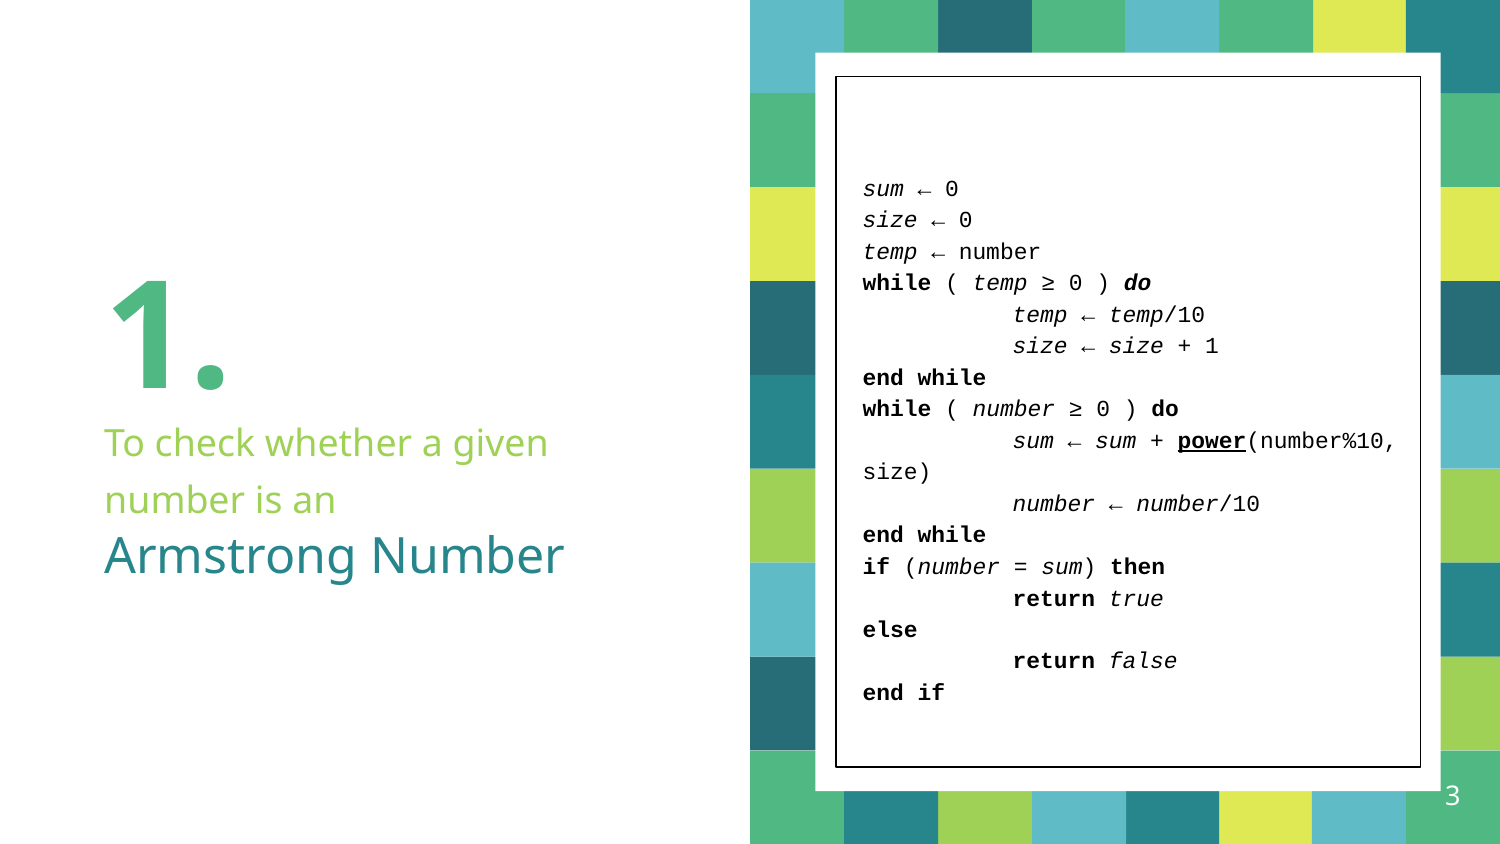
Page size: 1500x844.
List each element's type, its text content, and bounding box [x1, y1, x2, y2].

slide_number 3 [1405, 749, 1500, 844]
title 1. To check whether a given number is an Armstrong Number [89, 408, 654, 599]
text_box [815, 52, 1441, 792]
text_box [835, 76, 1421, 768]
